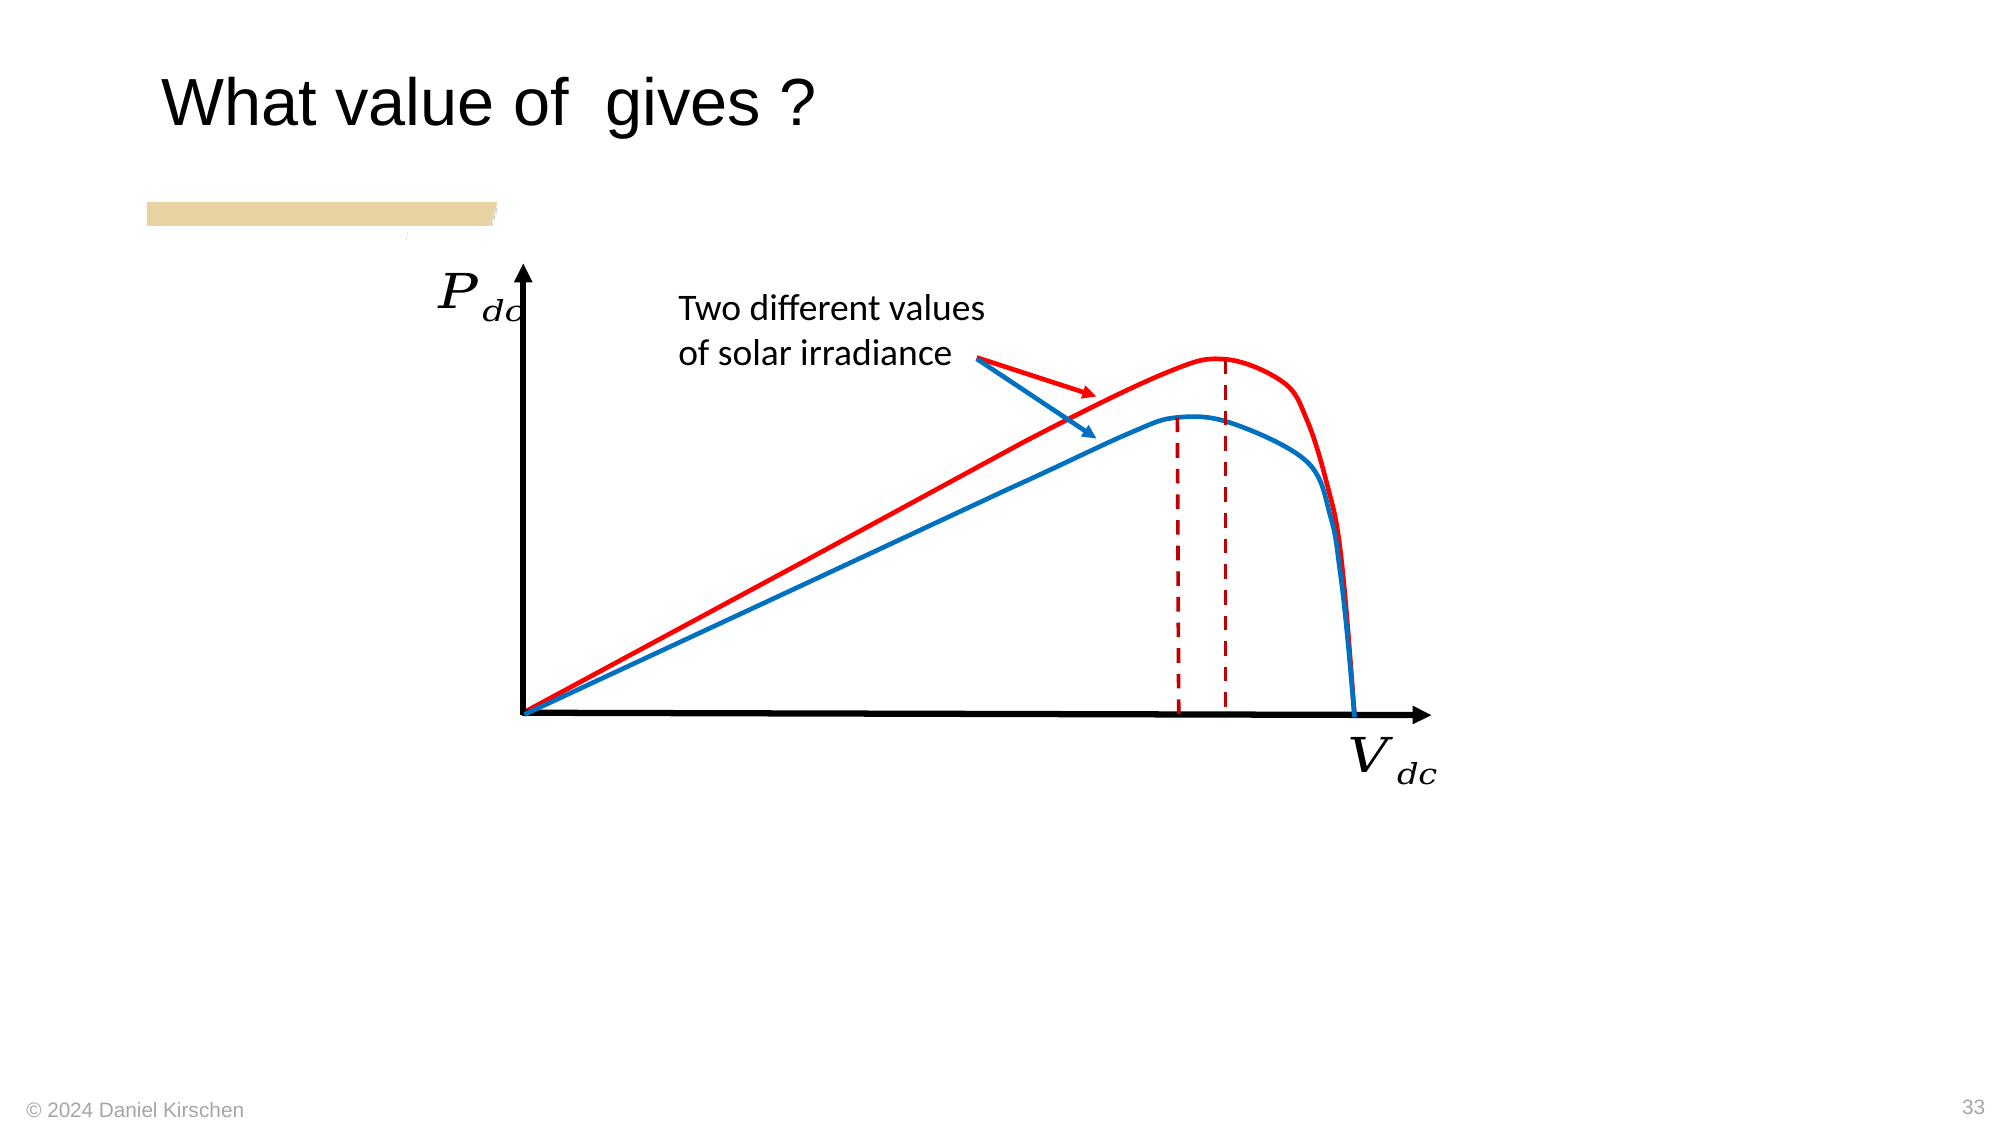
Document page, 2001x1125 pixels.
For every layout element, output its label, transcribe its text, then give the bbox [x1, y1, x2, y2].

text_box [976, 358, 1097, 439]
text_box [434, 263, 1440, 791]
footer 33 [1917, 1085, 2000, 1125]
